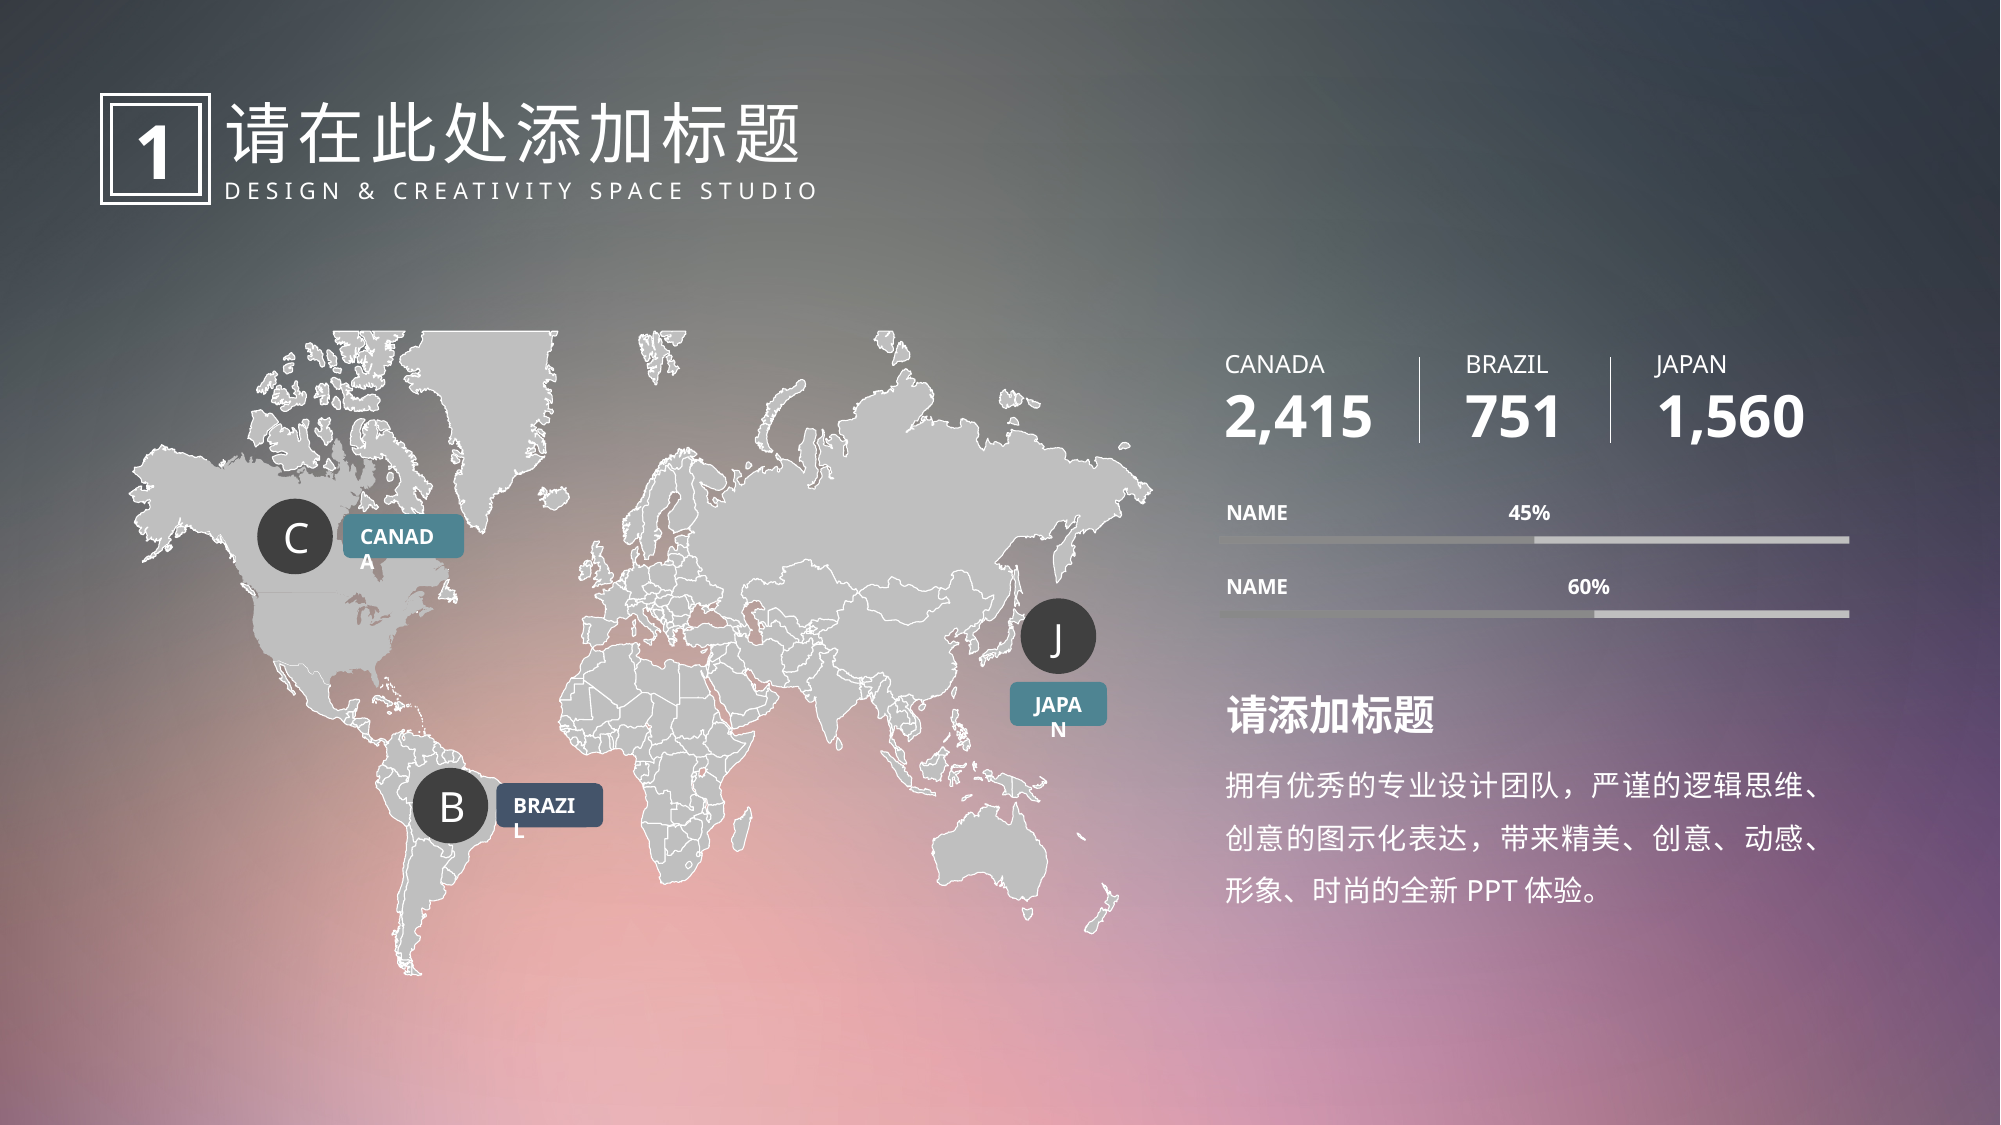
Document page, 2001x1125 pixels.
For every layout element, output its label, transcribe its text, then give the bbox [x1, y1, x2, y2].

text_box 45% [1493, 492, 1566, 533]
list 请在此处添加标题 [209, 84, 1017, 169]
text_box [129, 331, 1153, 976]
text_box BRAZIL 751 [1450, 341, 1580, 457]
picture [0, 0, 2000, 1125]
text_box JAPAN 1,560 [1641, 341, 1821, 457]
text_box NAME [1211, 492, 1303, 533]
list DESIGN & CREATIVITY SPACE STUDIO [209, 169, 1017, 209]
text_box [1218, 609, 1595, 619]
text_box [1218, 535, 1535, 545]
text_box 请添加标题 [1211, 681, 1450, 747]
text_box [1535, 535, 1850, 545]
text_box 60% [1553, 566, 1625, 607]
text_box [1595, 609, 1850, 619]
text_box 拥有优秀的专业设计团队，严谨的逻辑思维、创意的图示化表达，带来精美、创意、动感、形象、时尚的全新PPT体验。 [1210, 742, 1850, 915]
text_box CANADA 2,415 [1209, 341, 1389, 457]
text_box NAME [1211, 566, 1303, 607]
list 1 [110, 103, 201, 195]
